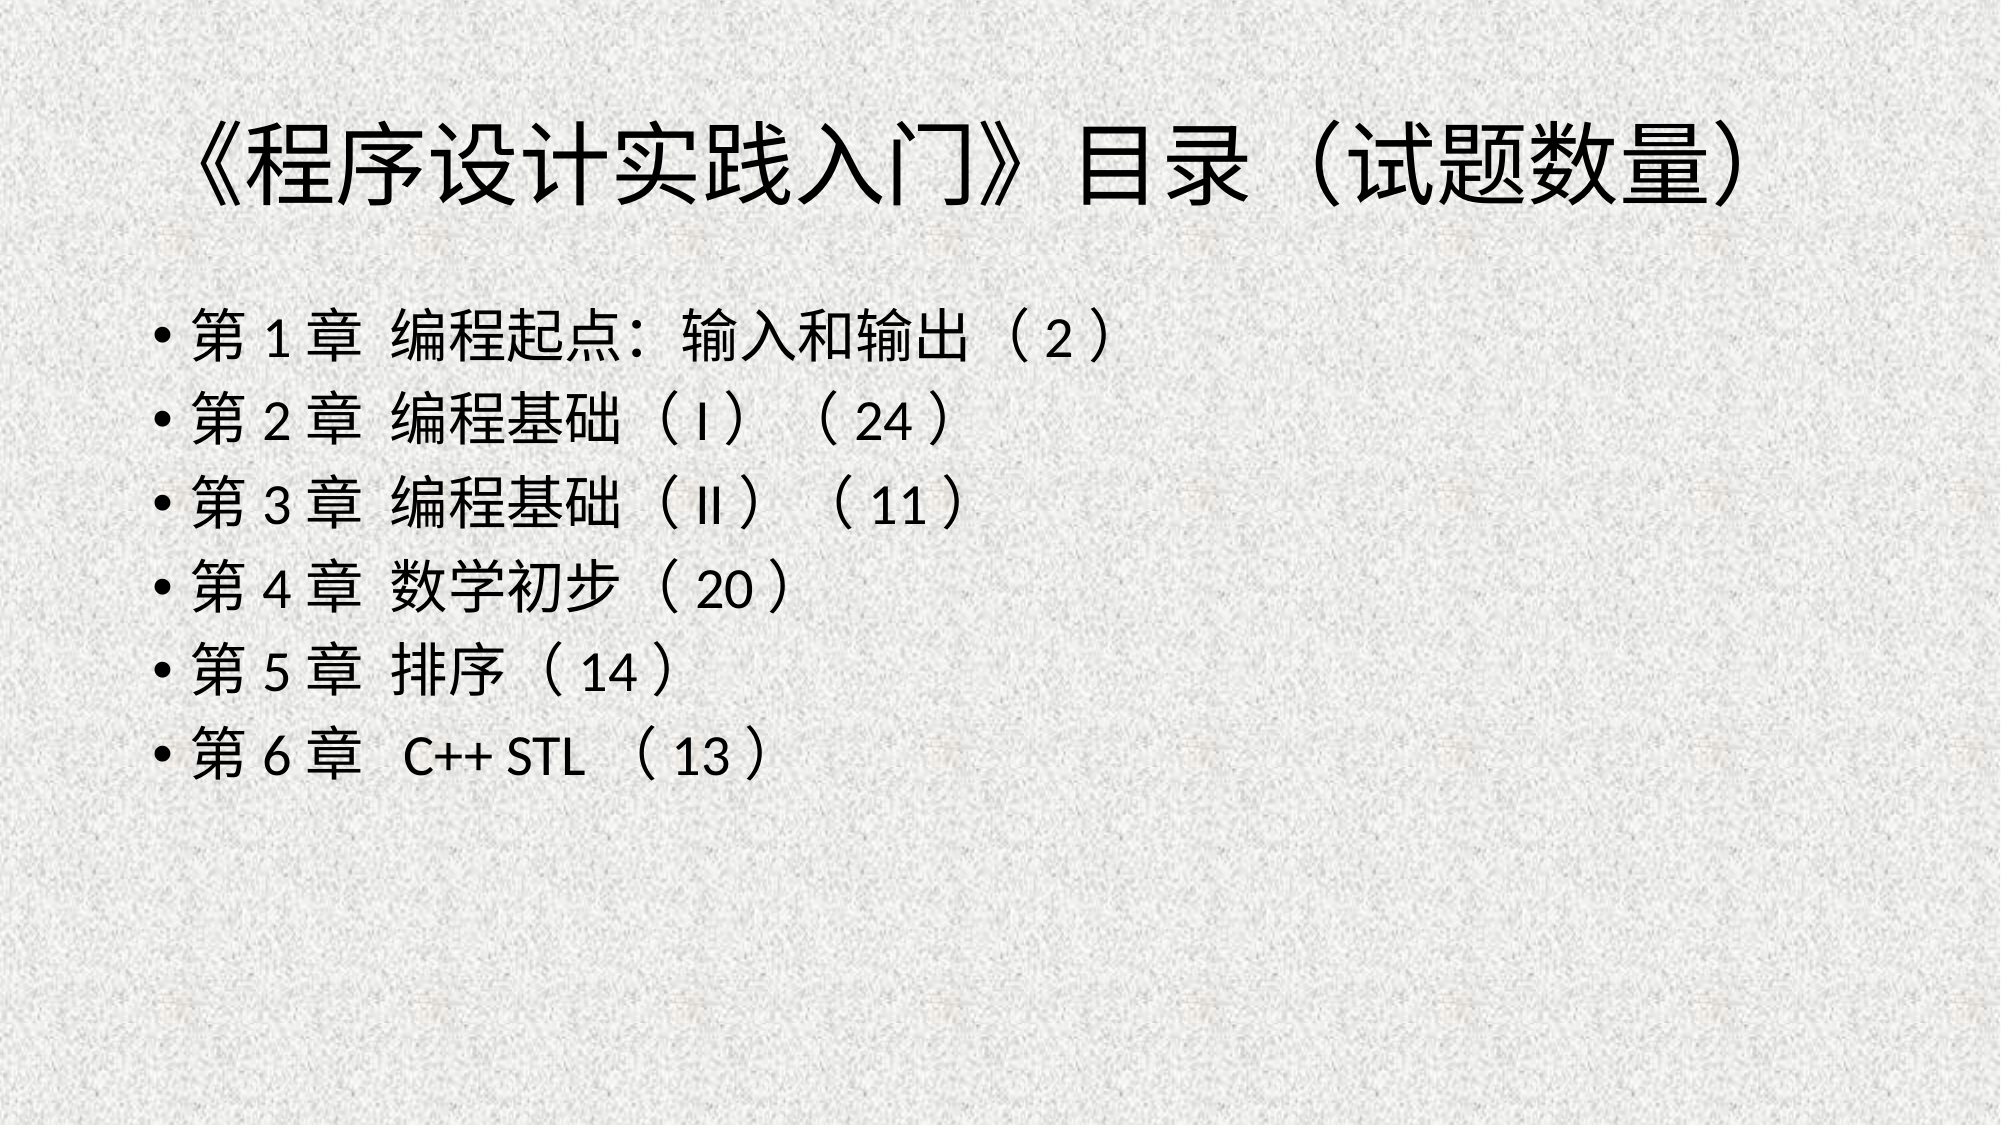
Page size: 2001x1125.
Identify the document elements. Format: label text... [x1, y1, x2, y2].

picture [0, 0, 2001, 1125]
list 第1章 编程起点：输入和输出（2） 第2章 编程基础（I）（24） 第3章 编程基础（II）（11） 第4章 数学初步（20） 第5章 排序（14） 第6章 C++ STL（13） [137, 299, 1863, 1014]
title 《程序设计实践入门》目录（试题数量） [137, 59, 1863, 278]
